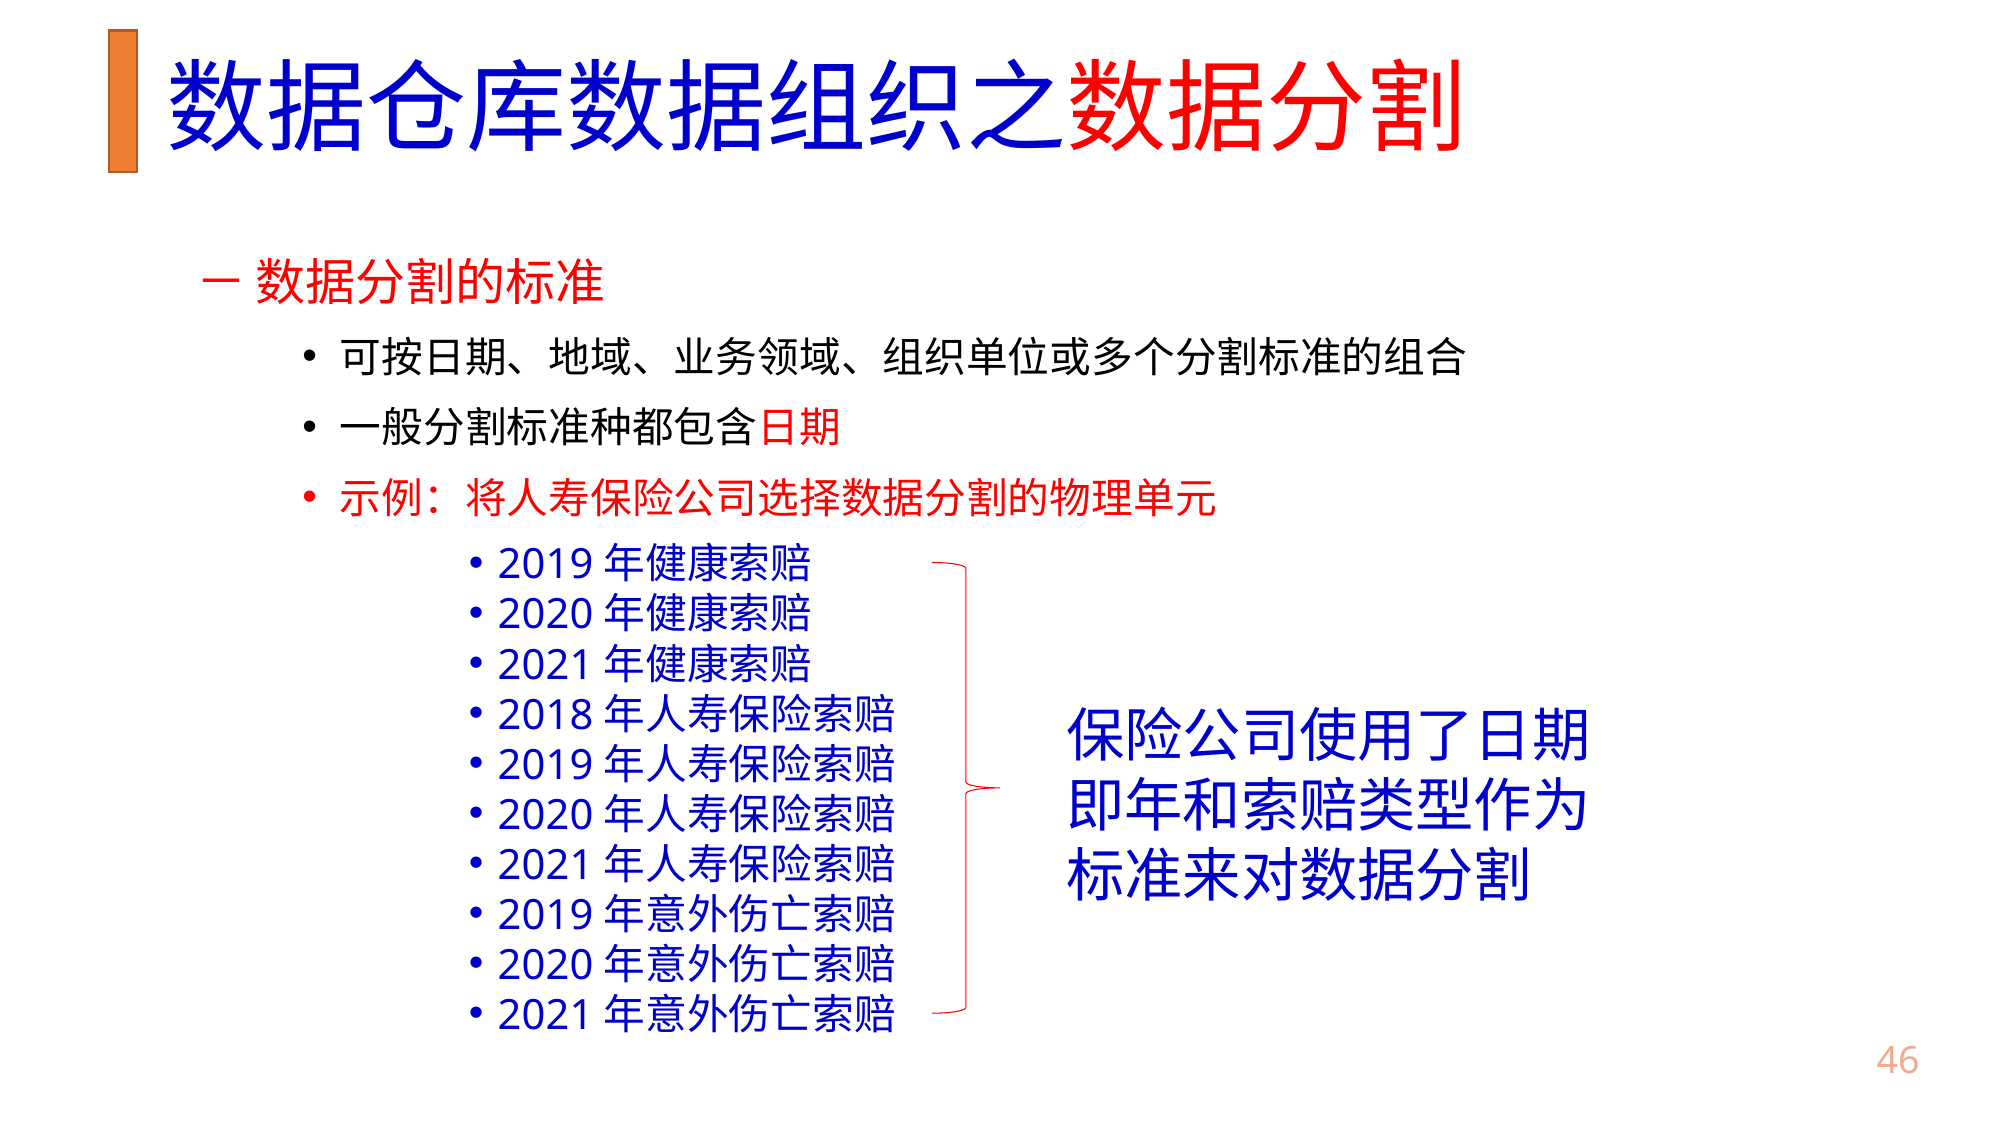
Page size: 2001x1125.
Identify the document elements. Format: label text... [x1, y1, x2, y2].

slide_number 45 [1484, 1031, 1935, 1092]
title 数据仓库数据组织之数据分割 [151, 31, 1863, 192]
text_box [931, 561, 1000, 1014]
text_box 保险公司使用了日期即年和索赔类型作为标准来对数据分割 [1051, 690, 1623, 916]
list 数据分割的标准 可按日期、地域、业务领域、组织单位或多个分割标准的组合 一般分割标准种都包含日期 示例：将人寿保险公司选择数据分割的物理单元 [137, 230, 1863, 1014]
text_box 2019年健康索赔 2020年健康索赔 2021年健康索赔 2018年人寿保险索赔 2019年人寿保险索赔 2020年人寿保险索赔 2021年人寿保险索赔 2019年意外伤亡索赔 2020年意外伤亡索赔 2021年意外伤亡索赔 [454, 529, 1000, 1045]
